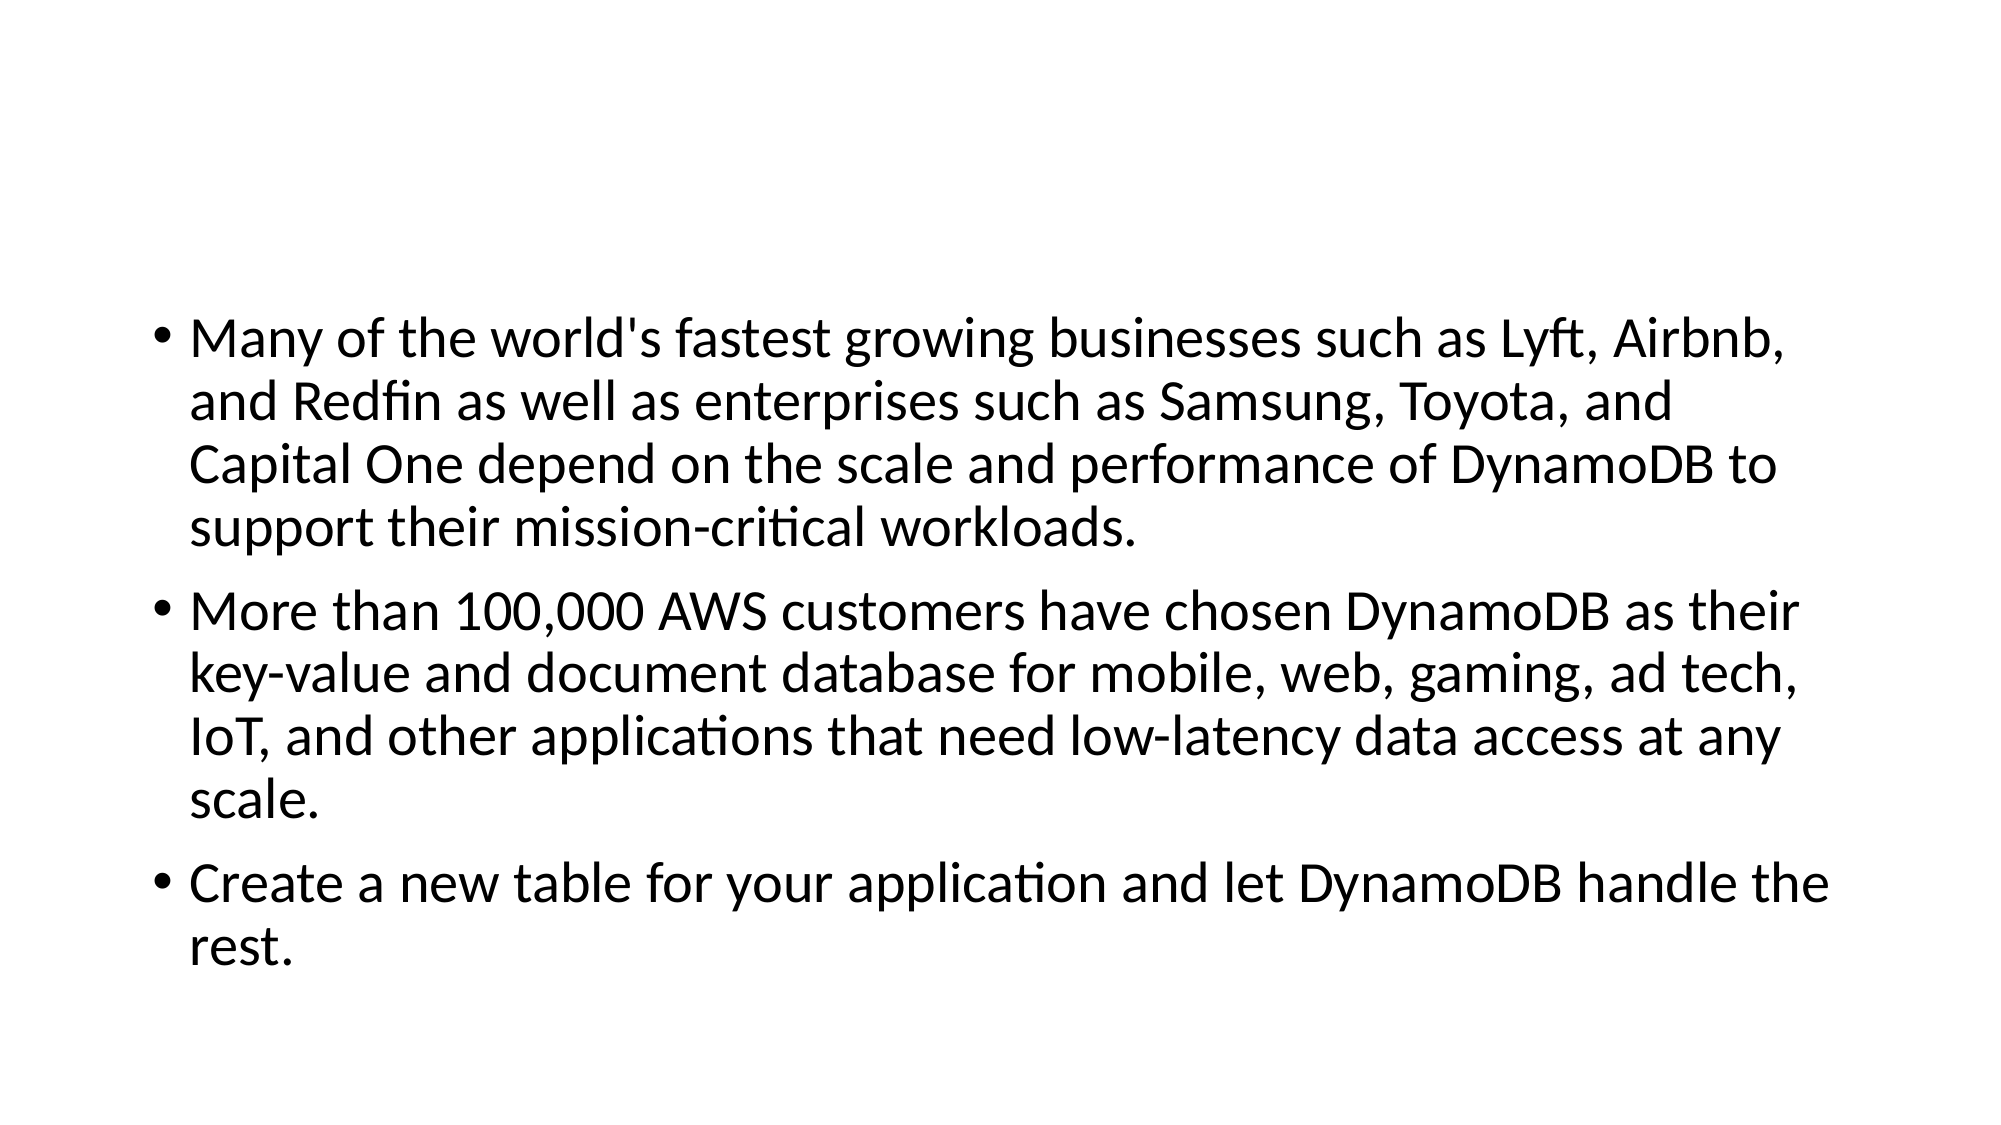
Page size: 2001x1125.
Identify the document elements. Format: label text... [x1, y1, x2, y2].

list Many of the world's fastest growing businesses such as Lyft, Airbnb, and Redfin as well as enterprises such as Samsung, Toyota, and Capital One depend on the scale and performance of DynamoDB to support their mission-critical workloads. More than 100,000 AWS customers have chosen DynamoDB as their key-value and document database for mobile, web, gaming, ad tech, IoT, and other applications that need low-latency data access at any scale. Create a new table for your application and let DynamoDB handle the rest. [137, 299, 1863, 1014]
